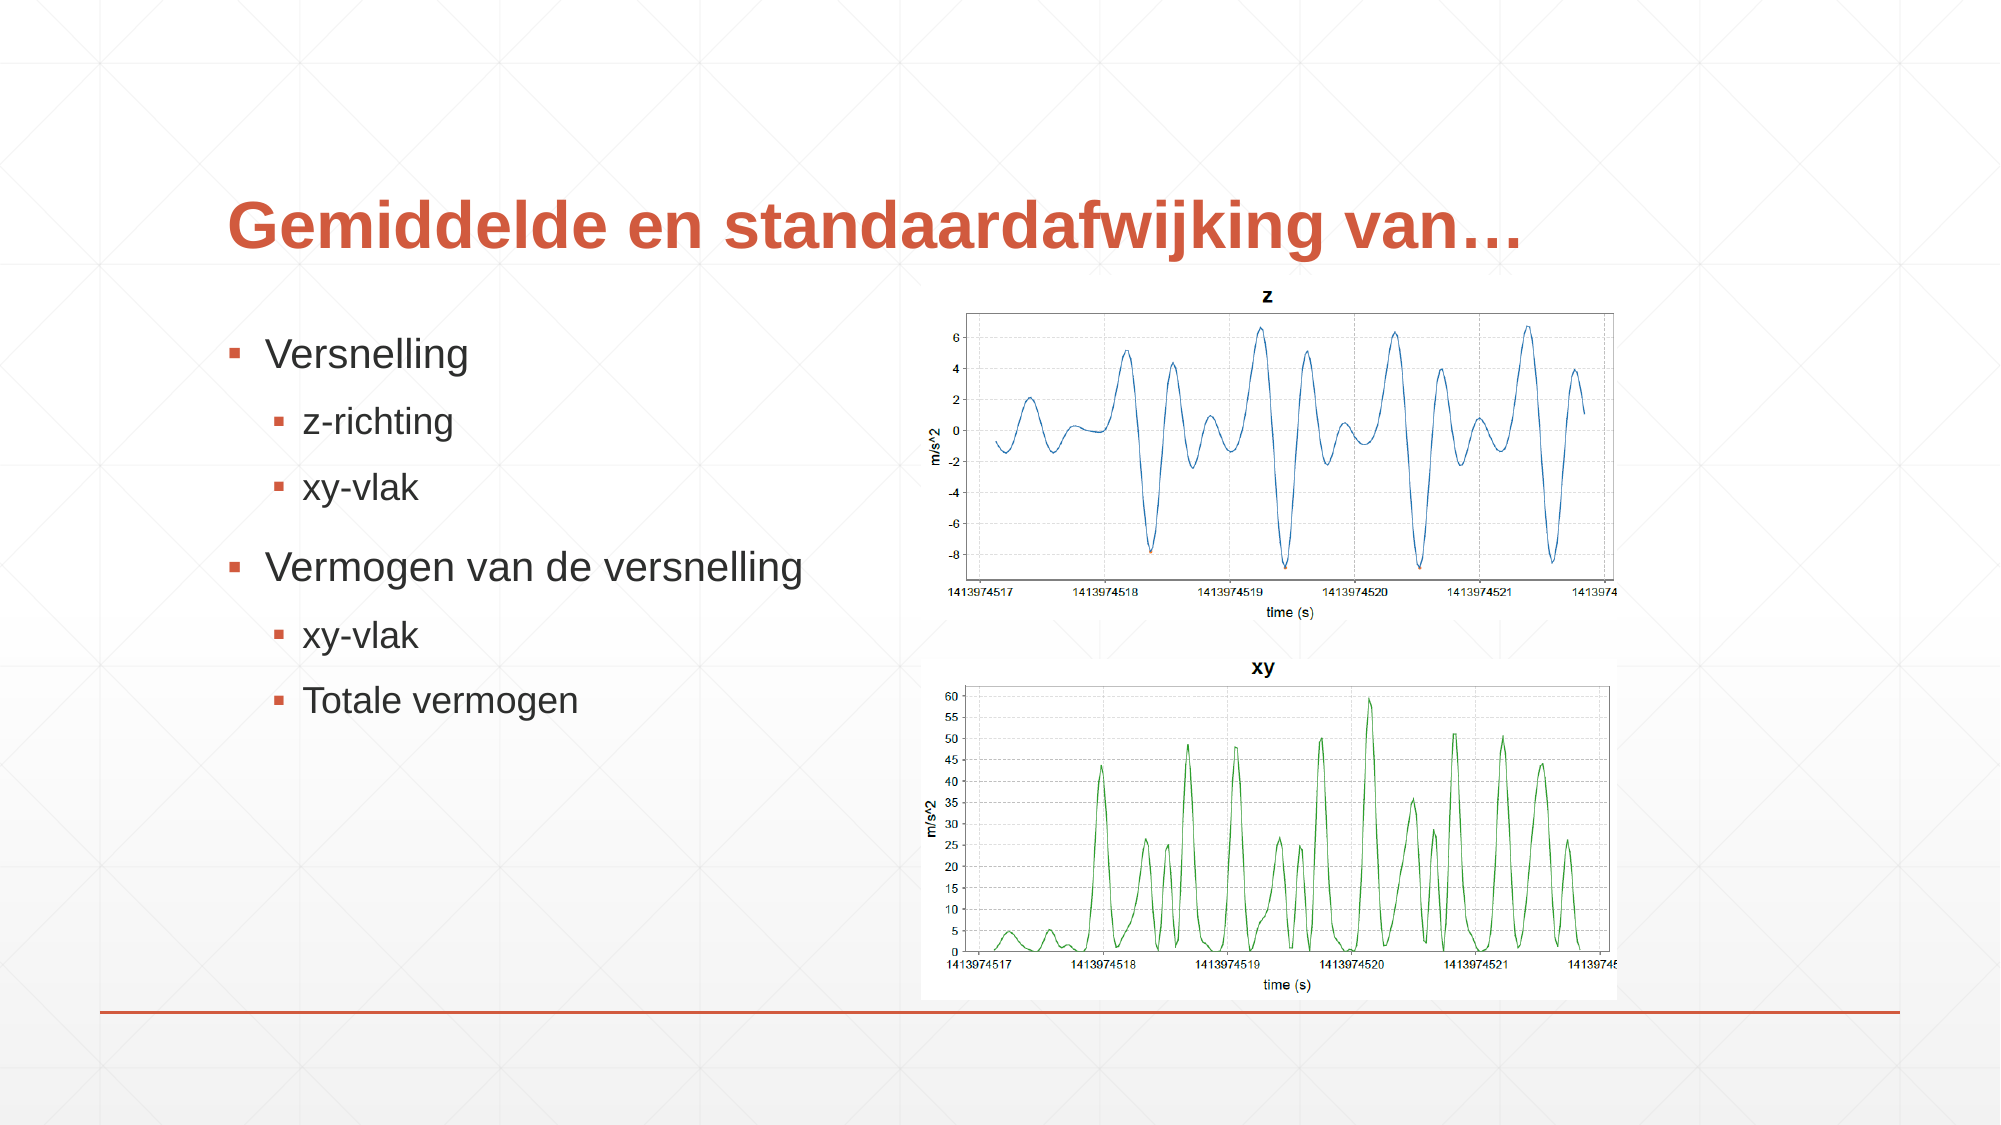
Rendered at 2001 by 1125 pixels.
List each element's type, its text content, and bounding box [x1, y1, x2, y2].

picture [921, 659, 1617, 1000]
list Versnelling z-richting xy-vlak Vermogen van de versnelling xy-vlak Totale vermogen [212, 324, 1788, 950]
picture [921, 275, 1617, 620]
title Gemiddelde en standaardafwijking van… [212, 82, 1788, 271]
